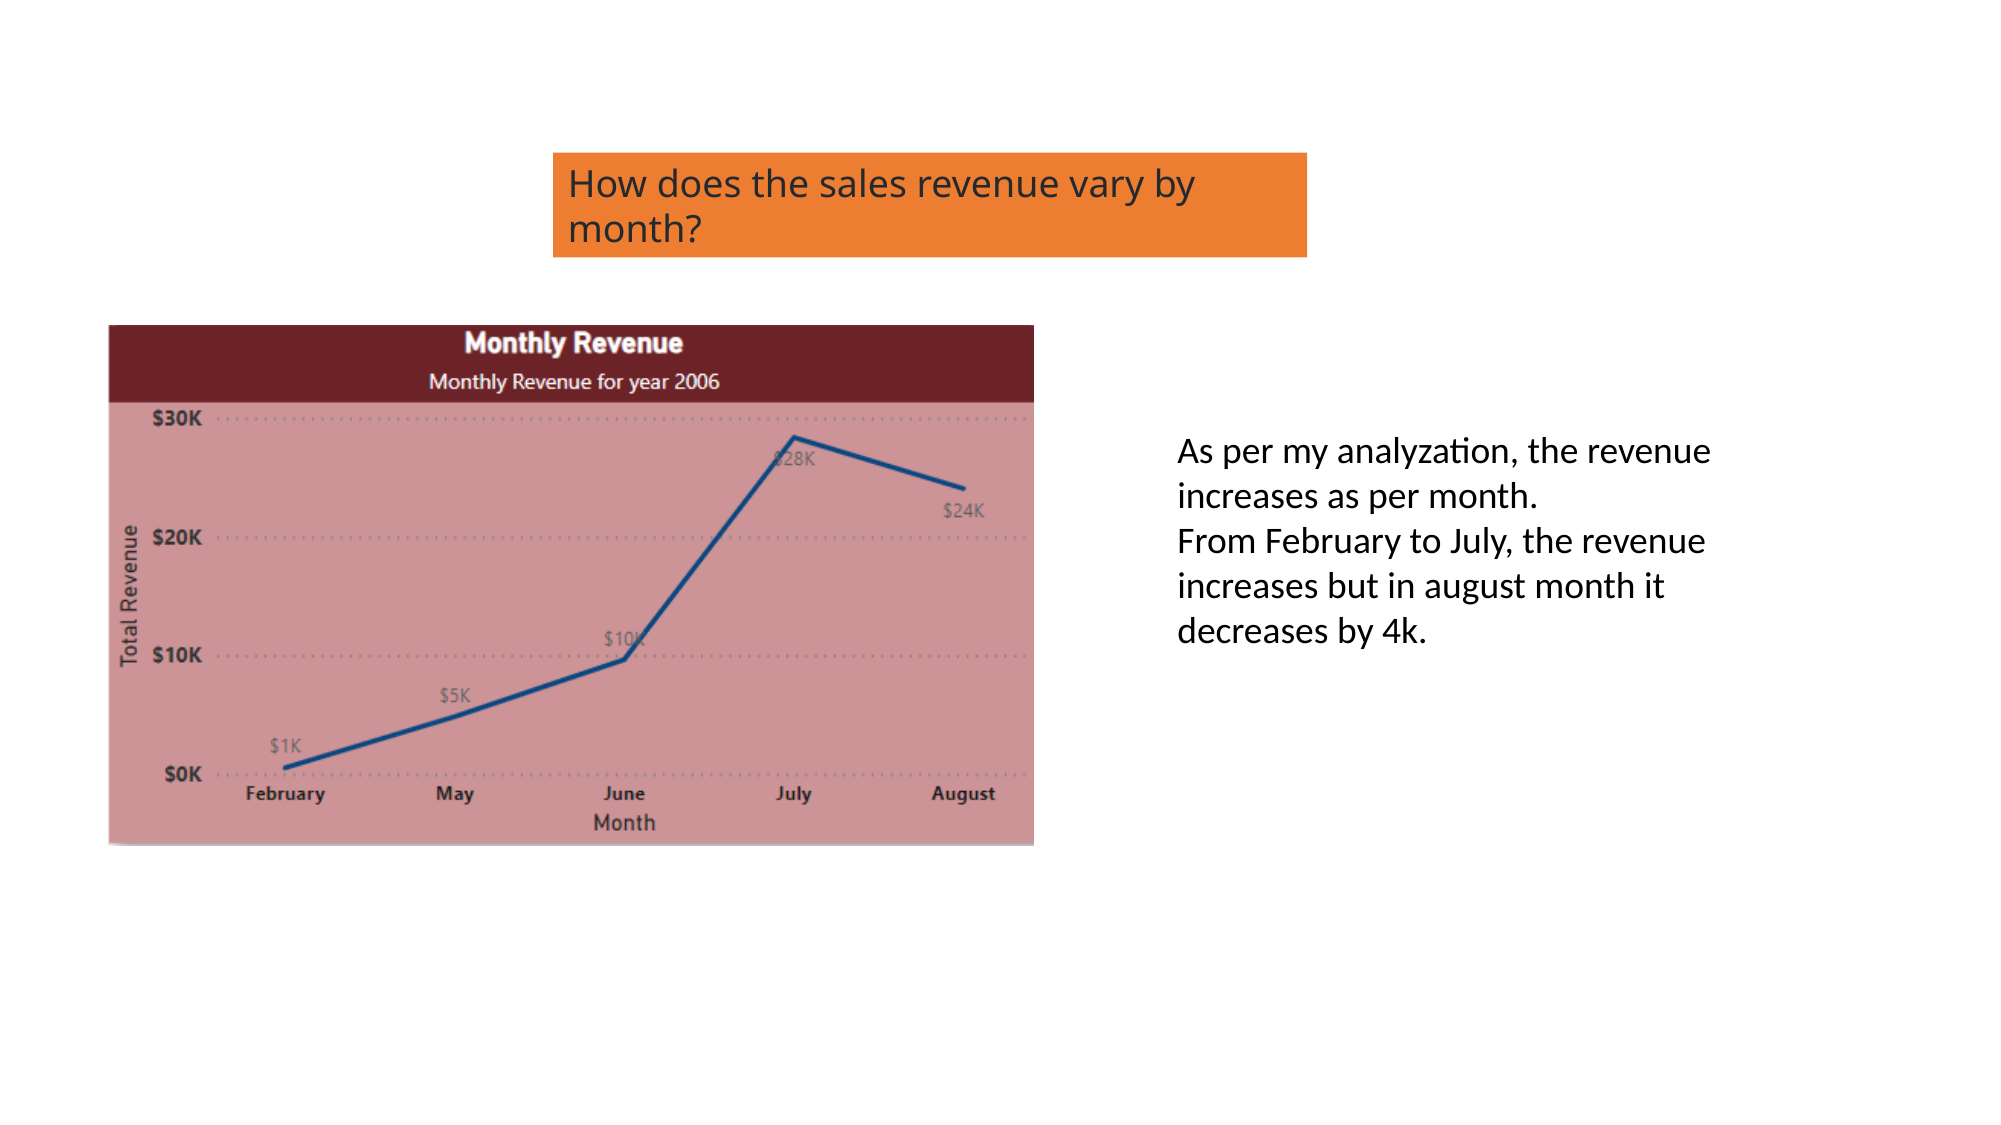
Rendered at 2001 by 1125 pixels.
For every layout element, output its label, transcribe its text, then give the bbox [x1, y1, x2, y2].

text_box How does the sales revenue vary by month? [553, 152, 1308, 258]
picture [107, 325, 1034, 846]
text_box As per my analyzation, the revenue increases as per month. From February to July, the revenue increases but in august month it decreases by 4k. [1162, 418, 1834, 659]
